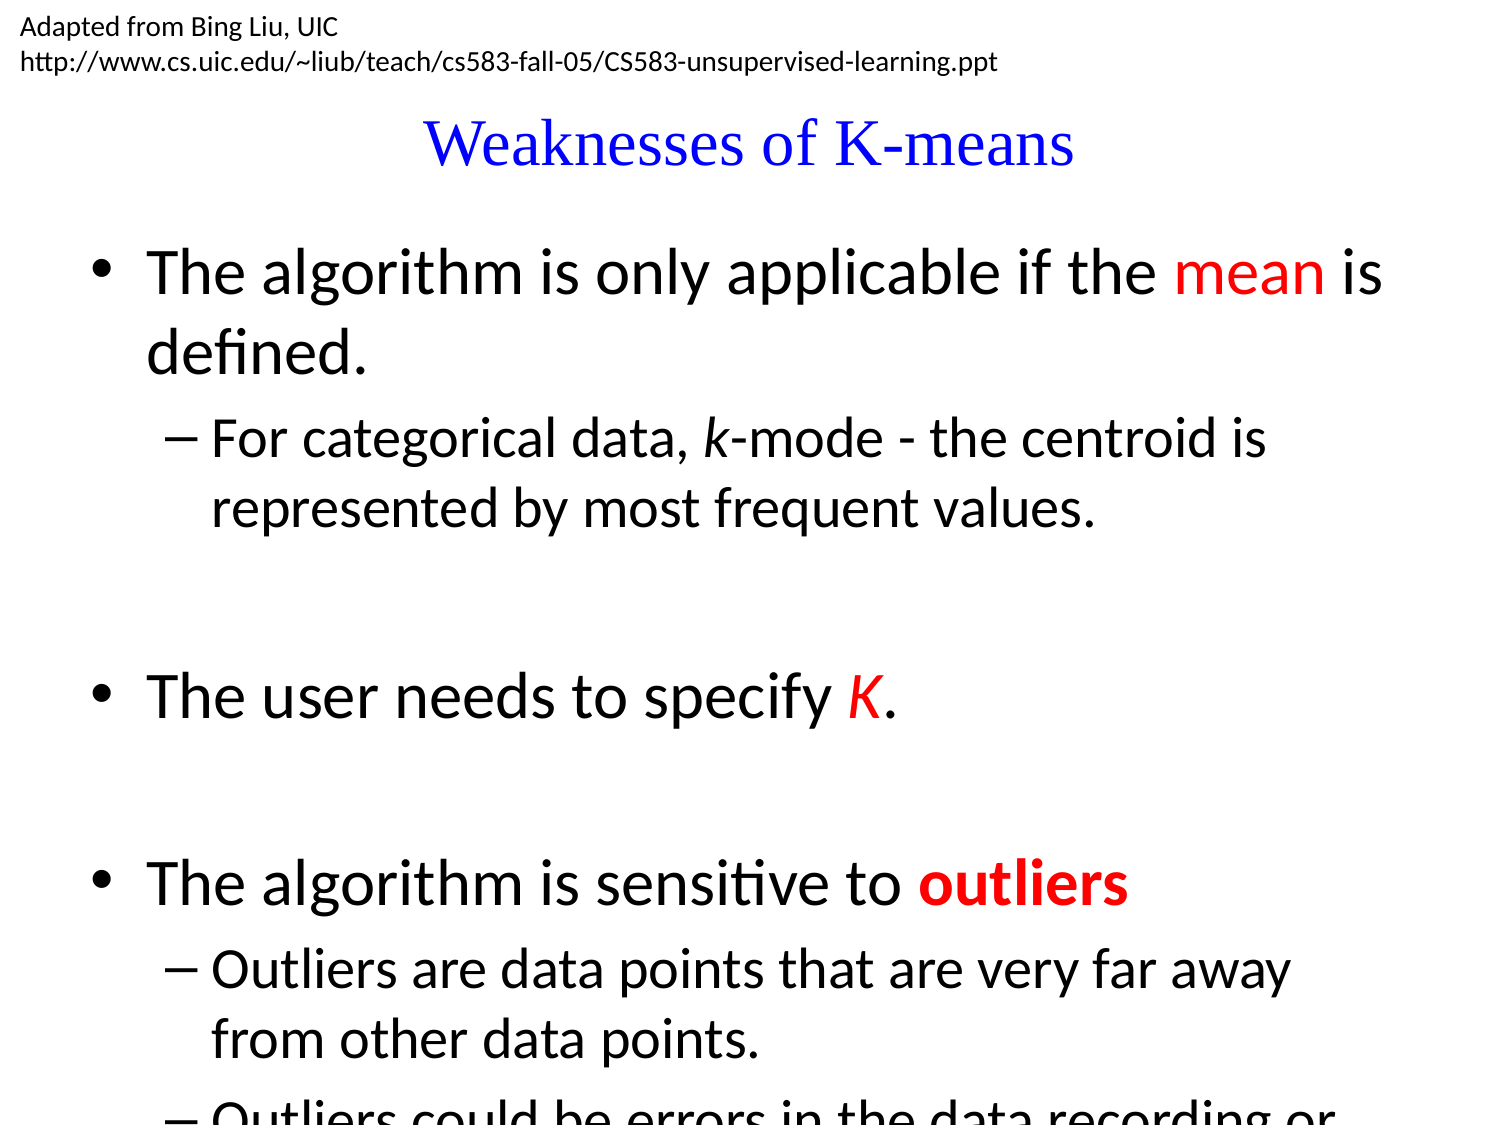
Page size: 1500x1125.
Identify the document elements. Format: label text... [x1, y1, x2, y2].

list The algorithm is only applicable if the mean is defined. For categorical data, k-mode - the centroid is represented by most frequent values. The user needs to specify K. The algorithm is sensitive to outliers Outliers are data points that are very far away from other data points. Outliers could be errors in the data recording or some special data points with very different values. K-means is sensitive to initial random centroids [75, 220, 1425, 1006]
text_box Adapted from Bing Liu, UIC http://www.cs.uic.edu/~liub/teach/cs583-fall-05/CS583-unsupervised-learning.ppt [5, 0, 1014, 85]
title Weaknesses of K-means [75, 45, 1425, 220]
